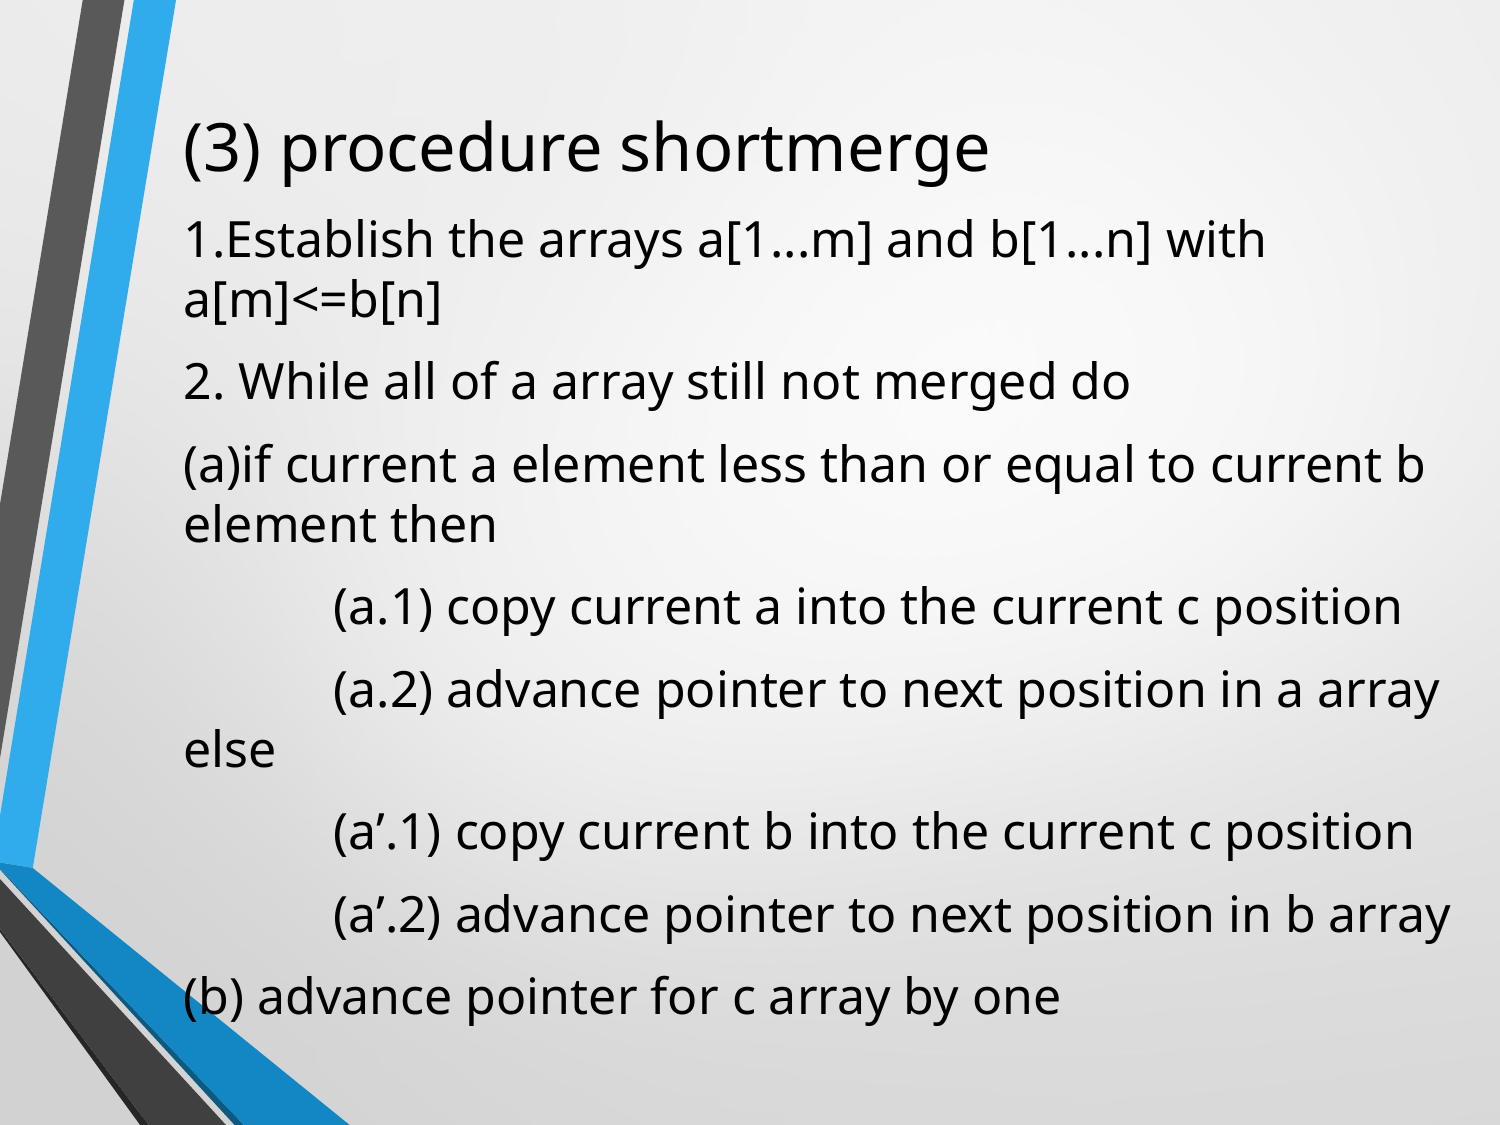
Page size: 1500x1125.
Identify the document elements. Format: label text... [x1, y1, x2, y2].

list (3) procedure shortmerge 1.Establish the arrays a[1...m] and b[1...n] with a[m]<=b[n] 2. While all of a array still not merged do (a)if current a element less than or equal to current b element then (a.1) copy current a into the current c position (a.2) advance pointer to next position in a array else (a’.1) copy current b into the current c position (a’.2) advance pointer to next position in b array (b) advance pointer for c array by one [168, 92, 1468, 1038]
